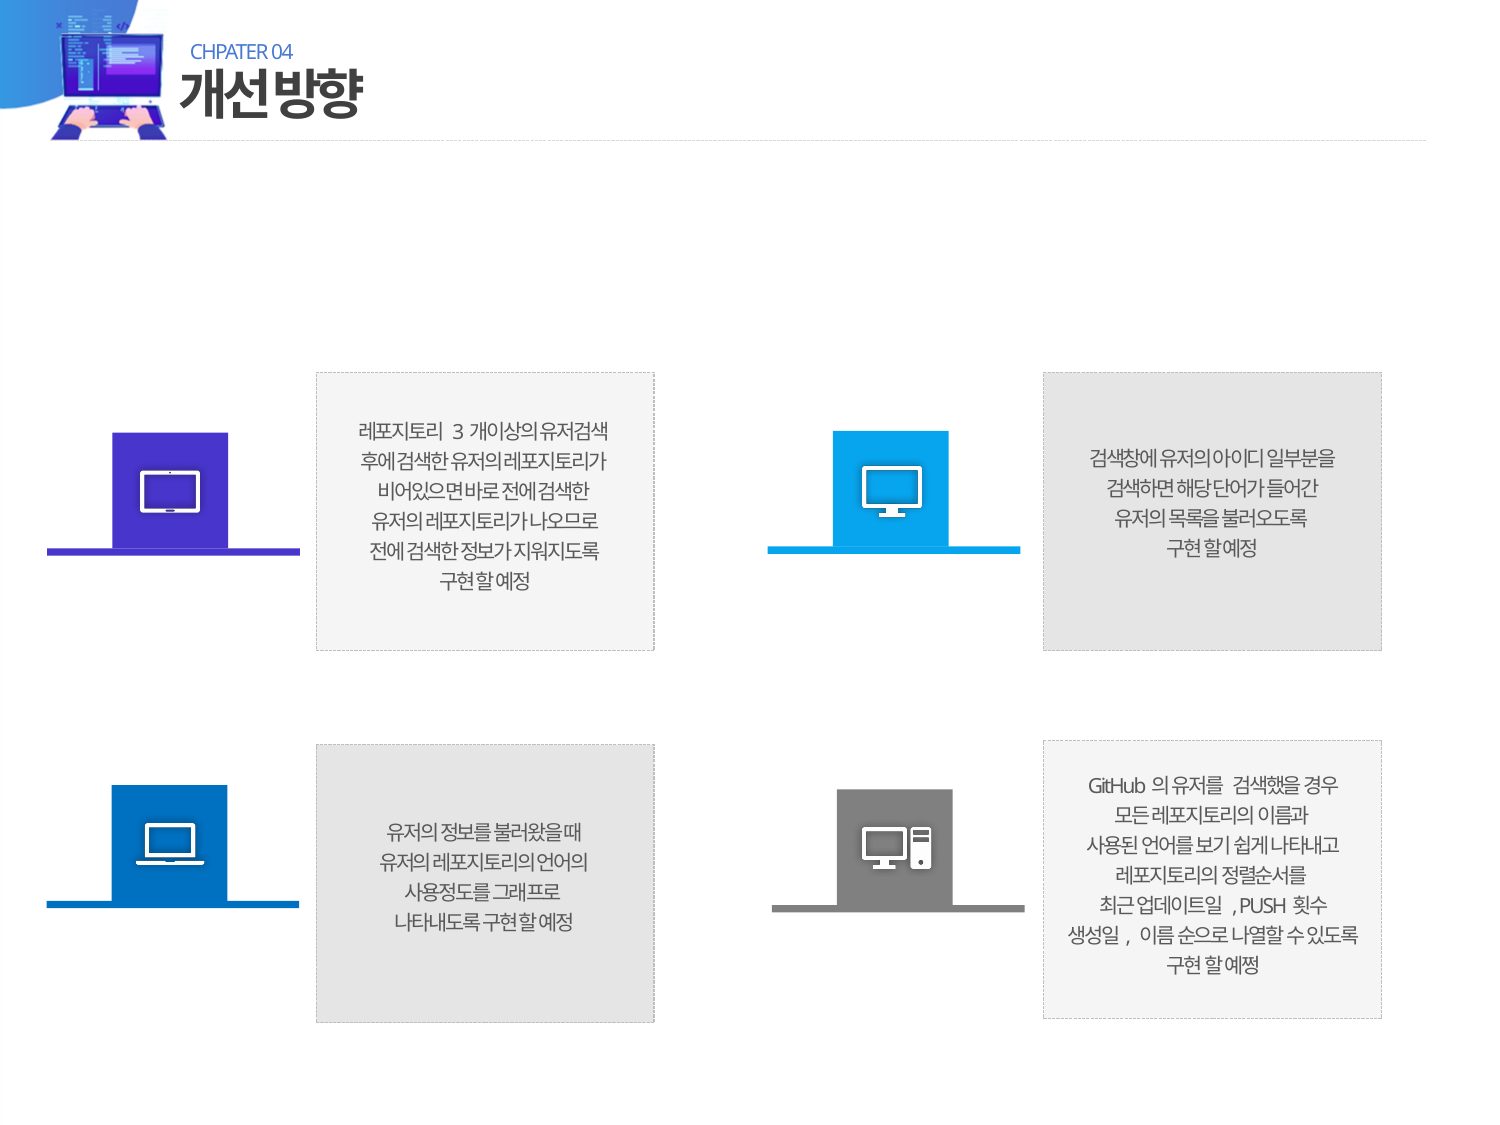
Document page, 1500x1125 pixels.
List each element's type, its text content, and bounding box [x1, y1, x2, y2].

picture [0, 0, 1500, 1125]
text_box [47, 548, 300, 556]
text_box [316, 372, 1382, 1024]
title 개선 방향 [170, 54, 821, 140]
text_box CHPATER 04 [182, 31, 302, 54]
text_box [112, 432, 229, 549]
text_box [111, 785, 228, 901]
text_box [46, 900, 300, 909]
